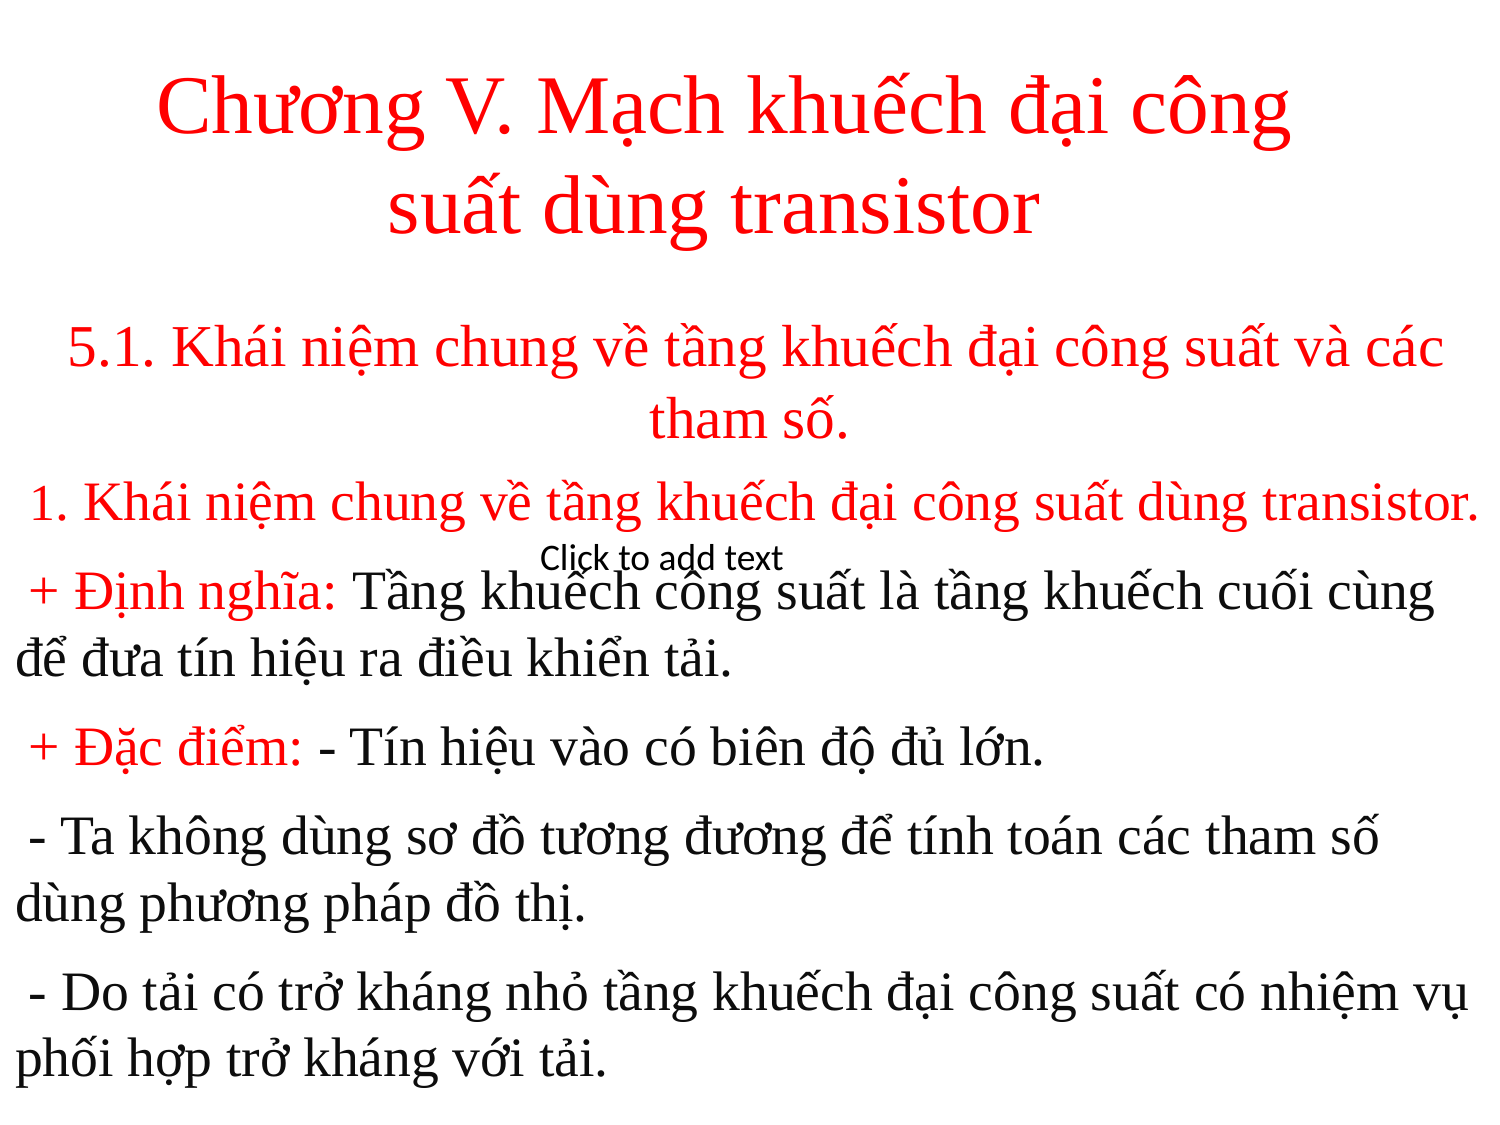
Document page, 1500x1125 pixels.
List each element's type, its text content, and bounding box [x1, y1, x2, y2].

title Chương V. Mạch khuếch đại công suất dùng transistor [87, 24, 1363, 275]
text_box Click to add text [524, 524, 975, 585]
subtitle 5.1. Khái niệm chung về tầng khuếch đại công suất và các tham số. 1. Khái niệm chung về tầng khuếch đại công suất dùng transistor. + Định nghĩa: Tầng khuếch công suất là tầng khuếch cuối cùng để đưa tín hiệu ra điều khiển tải. + Đặc điểm: - Tín hiệu vào có biên độ đủ lớn. - Ta không dùng sơ đồ tương đương để tính toán các tham số dùng phương pháp đồ thị. - Do tải có trở kháng nhỏ tầng khuếch đại công suất có nhiệm vụ phối hợp trở kháng với tải. [0, 299, 1500, 1125]
